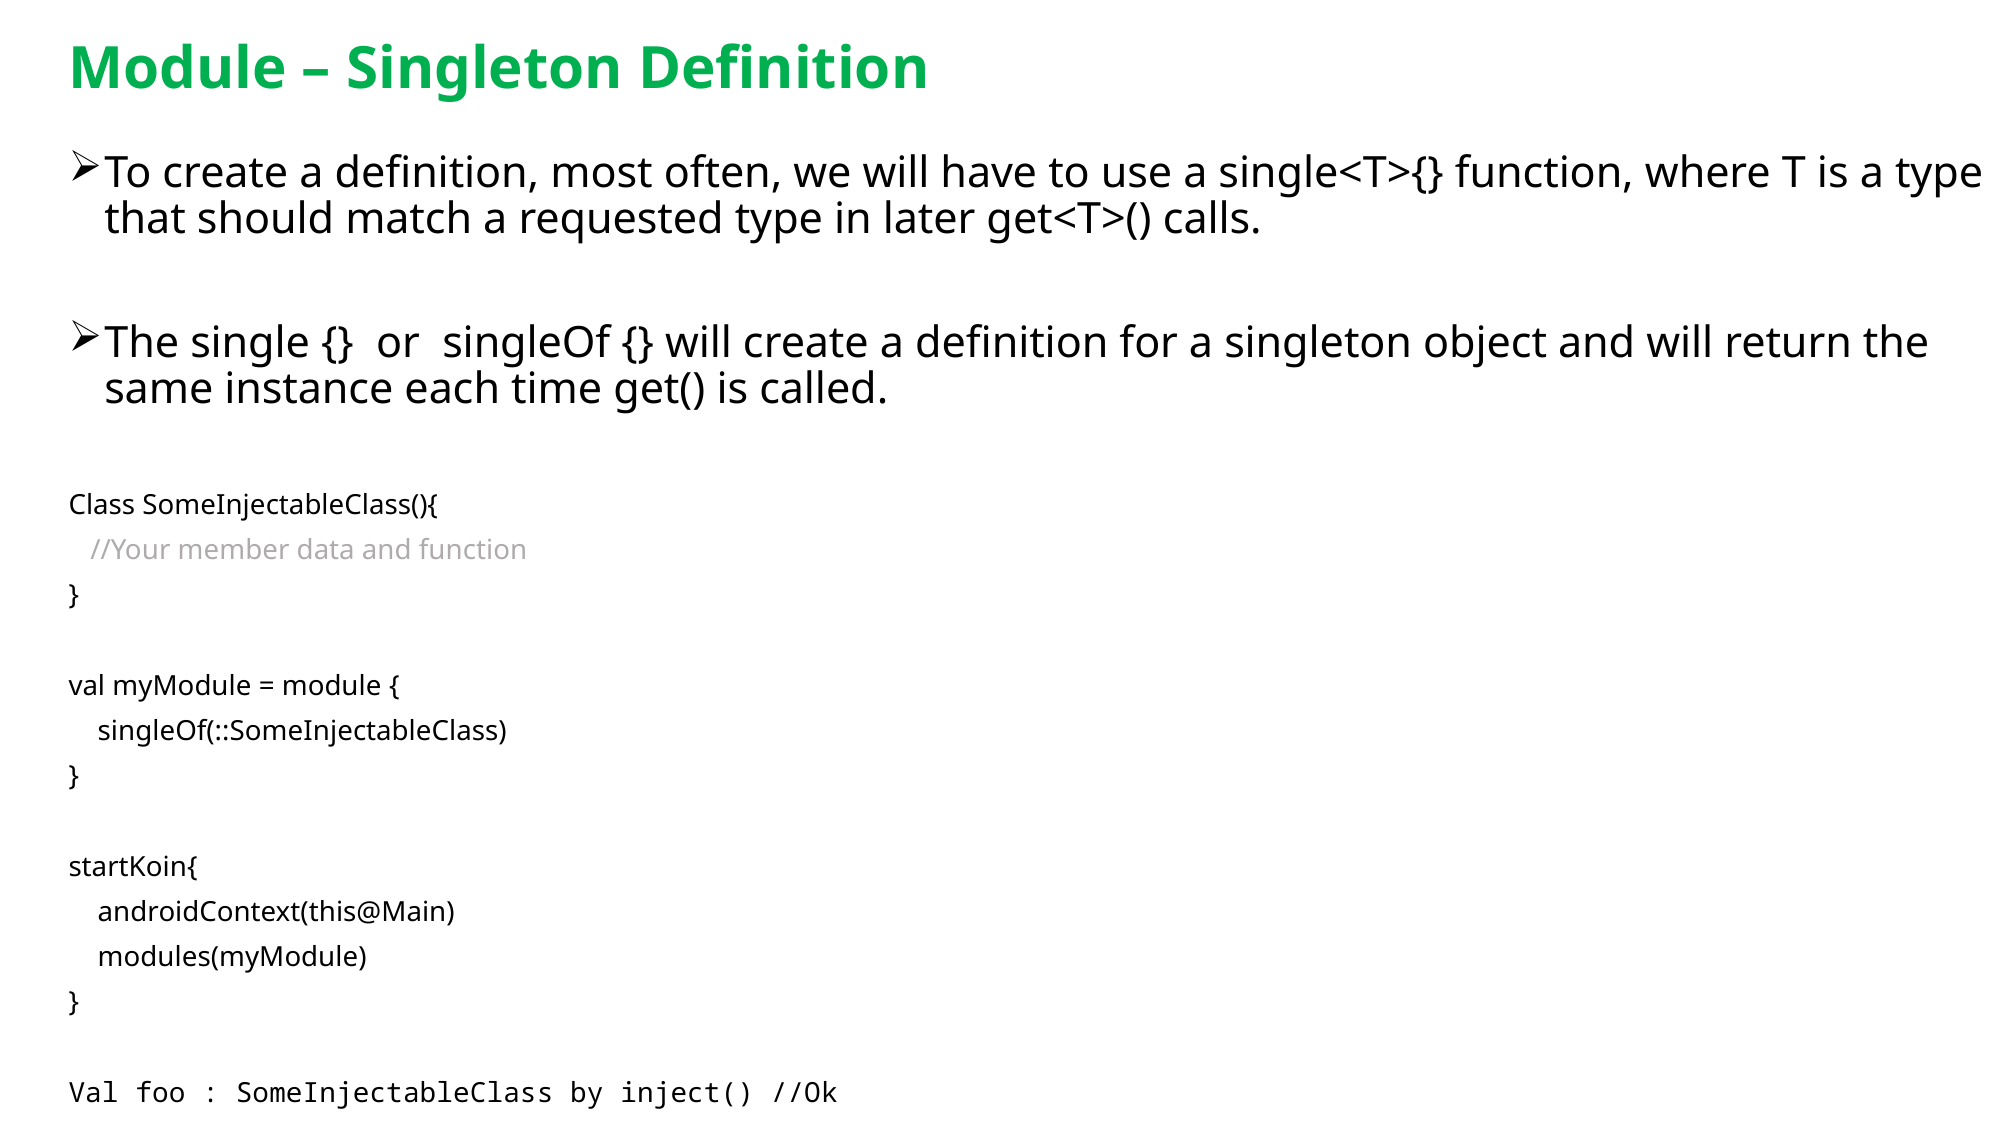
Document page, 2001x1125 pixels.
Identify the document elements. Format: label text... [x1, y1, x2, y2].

title Module – Singleton Definition [53, 21, 1863, 118]
list To create a definition, most often, we will have to use a single<T>{} function, where T is a type that should match a requested type in later get<T>() calls. The single {} or singleOf {} will create a definition for a singleton object and will return the same instance each time get() is called. Class SomeInjectableClass(){ //Your member data and function } val myModule = module { singleOf(::SomeInjectableClass) } startKoin{ androidContext(this@Main) modules(myModule) } Val foo : SomeInjectableClass by inject() //Ok [53, 142, 2000, 1125]
